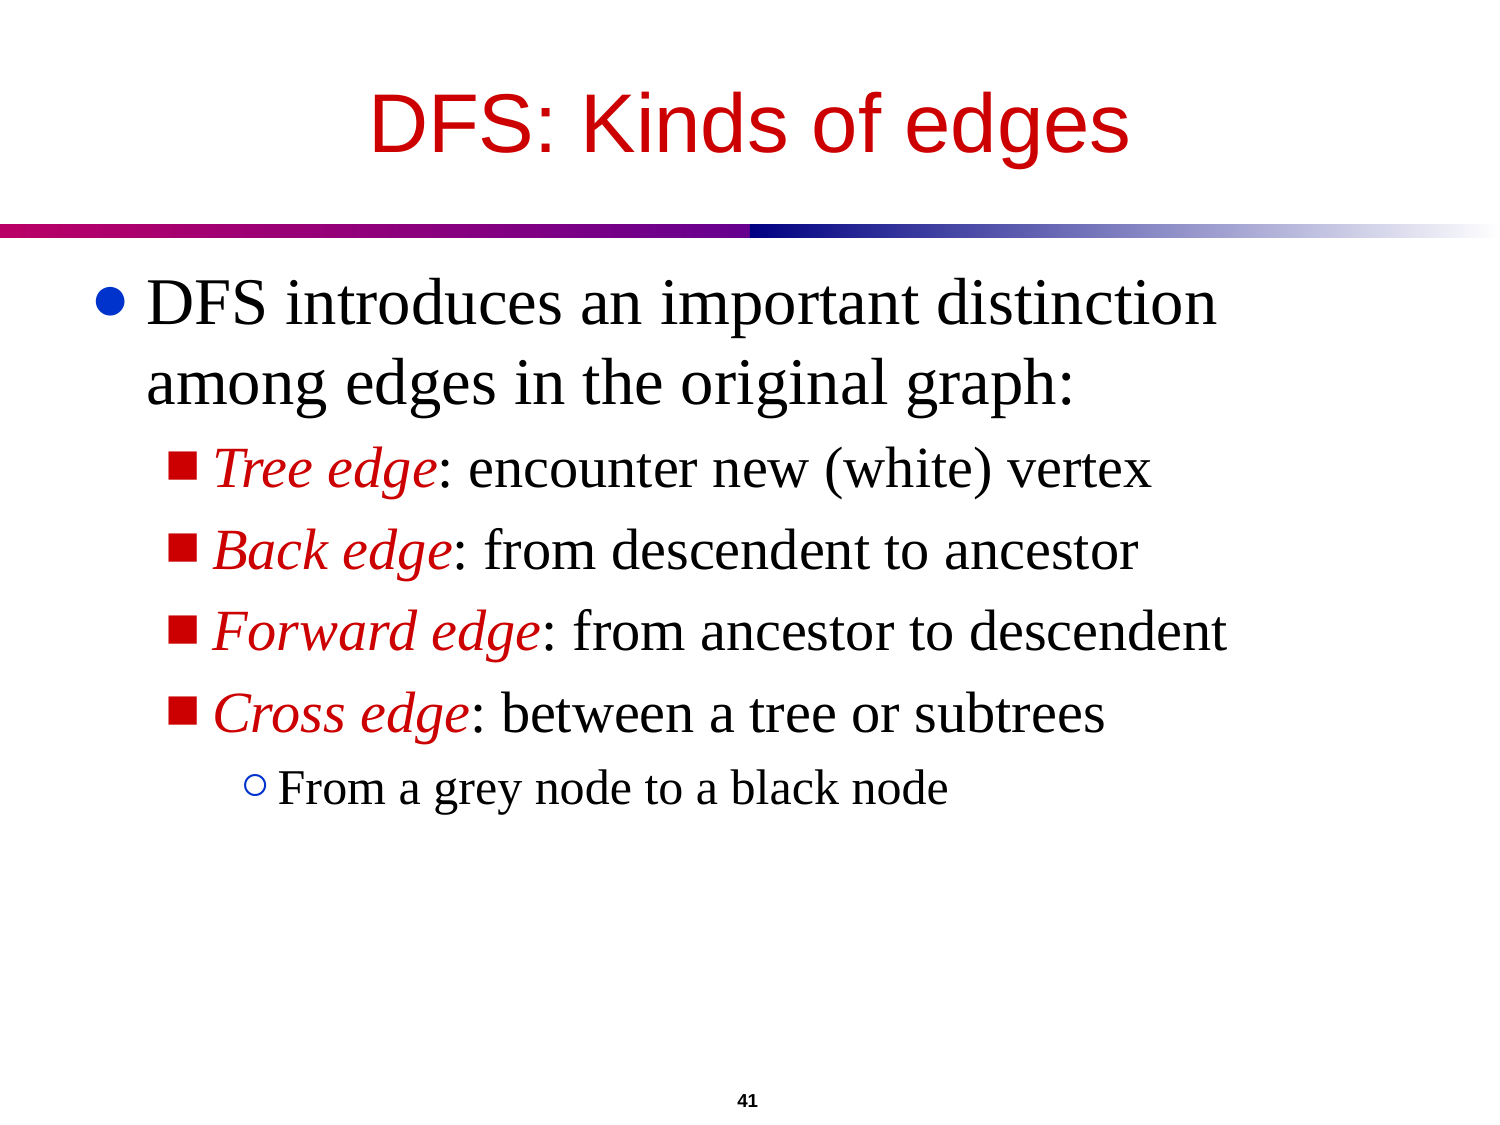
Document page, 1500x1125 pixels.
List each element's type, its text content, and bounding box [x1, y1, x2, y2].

title DFS: Kinds of edges [75, 37, 1425, 200]
list DFS introduces an important distinction among edges in the original graph: Tree edge: encounter new (white) vertex Back edge: from descendent to ancestor Forward edge: from ancestor to descendent Cross edge: between a tree or subtrees From a grey node to a black node [75, 249, 1425, 963]
text_box ‹#› [74, 1074, 1425, 1125]
